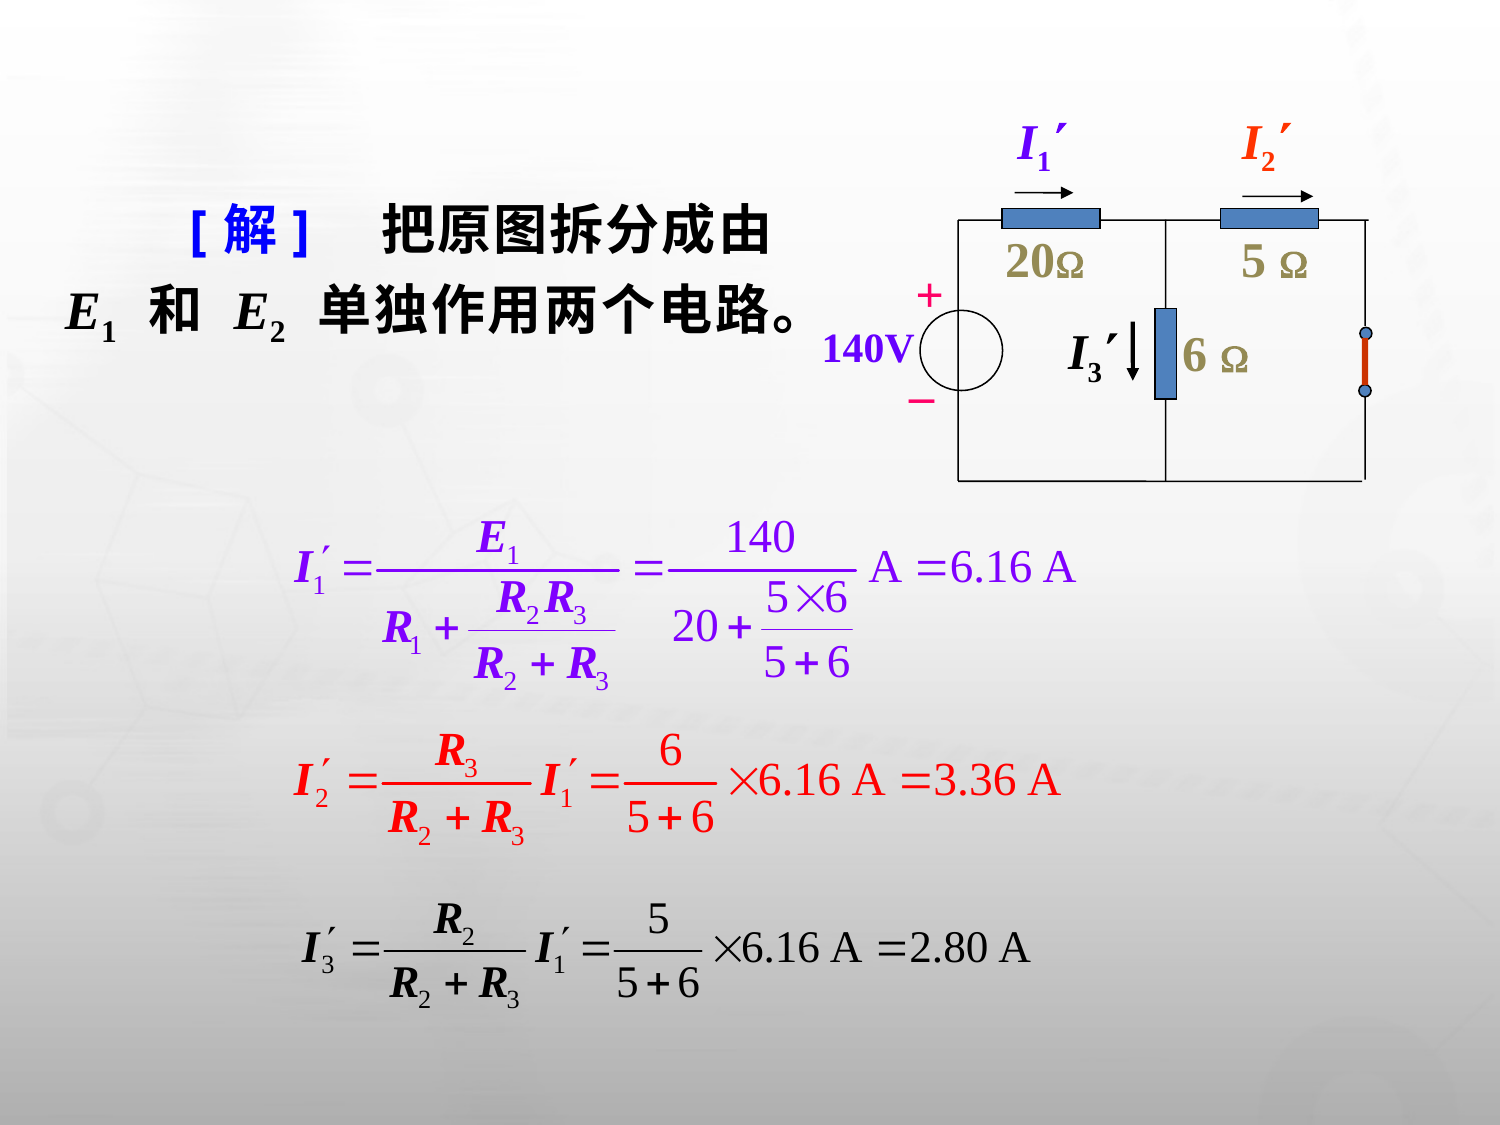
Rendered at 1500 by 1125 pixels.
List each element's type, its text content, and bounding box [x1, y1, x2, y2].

text_box [解] 把原图拆分成由 E1 和 E2 单独作用两个电路。 [49, 174, 788, 357]
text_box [284, 507, 1087, 701]
picture [0, 0, 1500, 1125]
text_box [806, 101, 1373, 482]
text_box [292, 889, 1041, 1019]
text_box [283, 719, 1071, 856]
